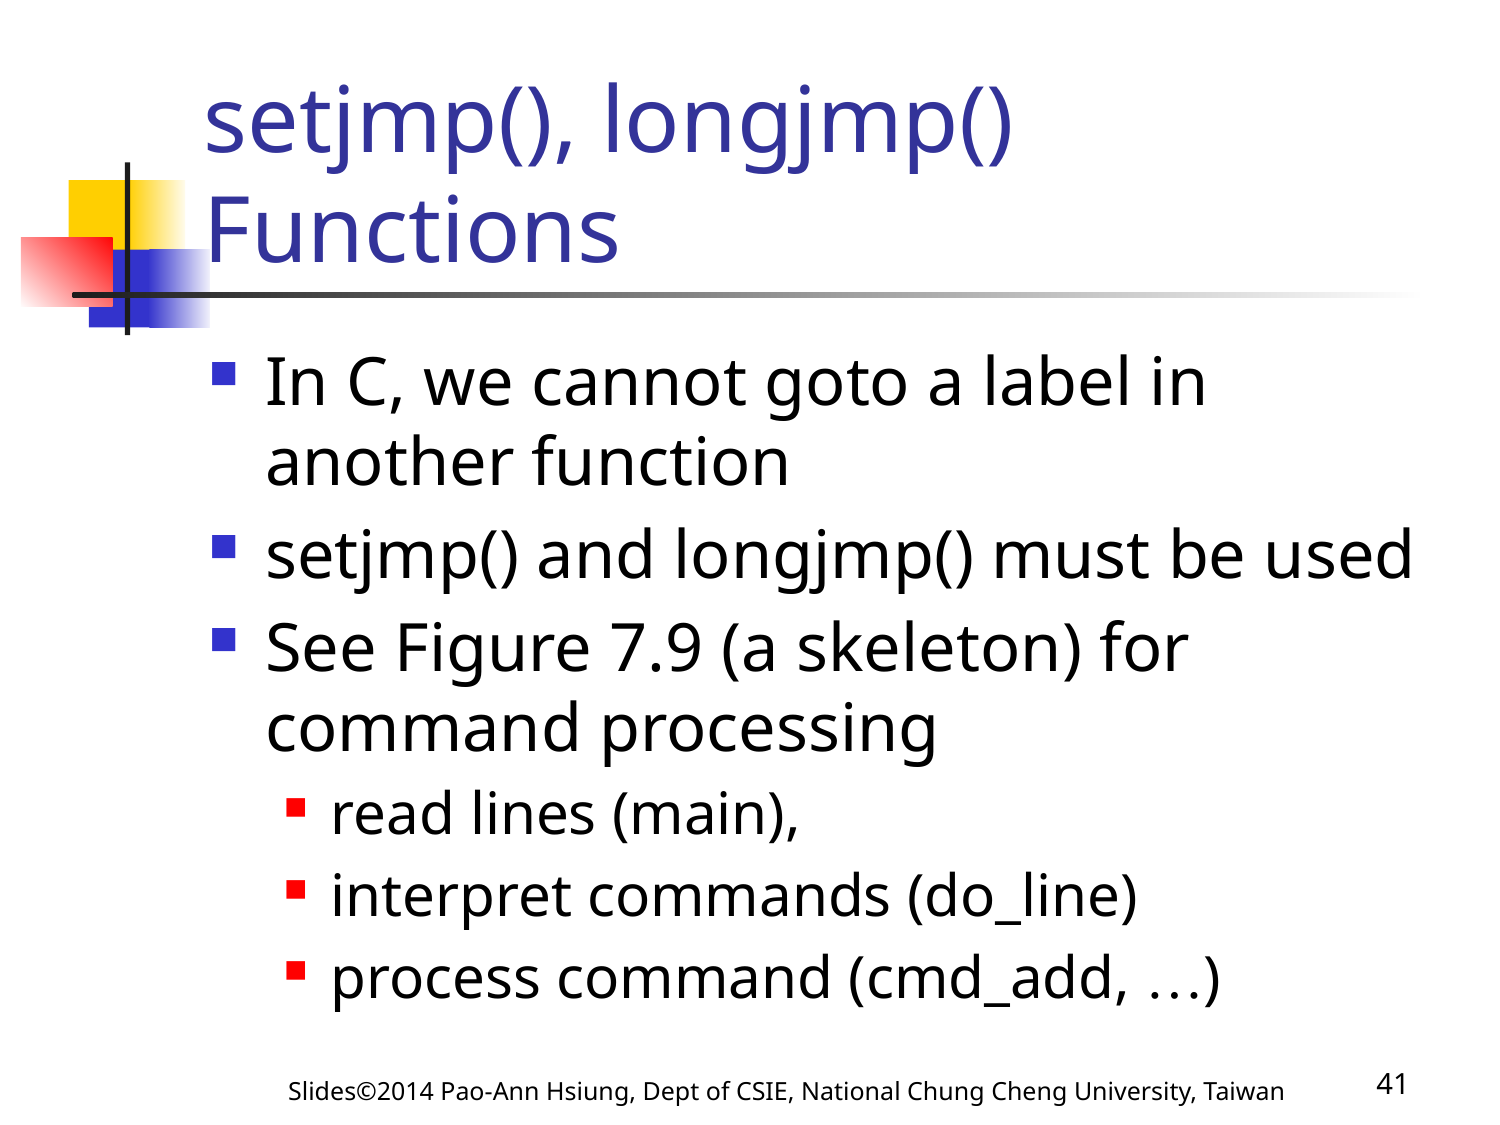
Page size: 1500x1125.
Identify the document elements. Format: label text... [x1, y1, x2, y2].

list In C, we cannot goto a label in another function setjmp() and longjmp() must be used See Figure 7.9 (a skeleton) for command processing read lines (main), interpret commands (do_line) process command (cmd_add, …) [193, 330, 1470, 1048]
title setjmp(), longjmp() Functions [188, 101, 1468, 289]
slide_number 41 [1112, 1048, 1426, 1113]
footer Slides©2014 Pao-Ann Hsiung, Dept of CSIE, National Chung Cheng University, Taiwan [265, 1048, 1112, 1113]
